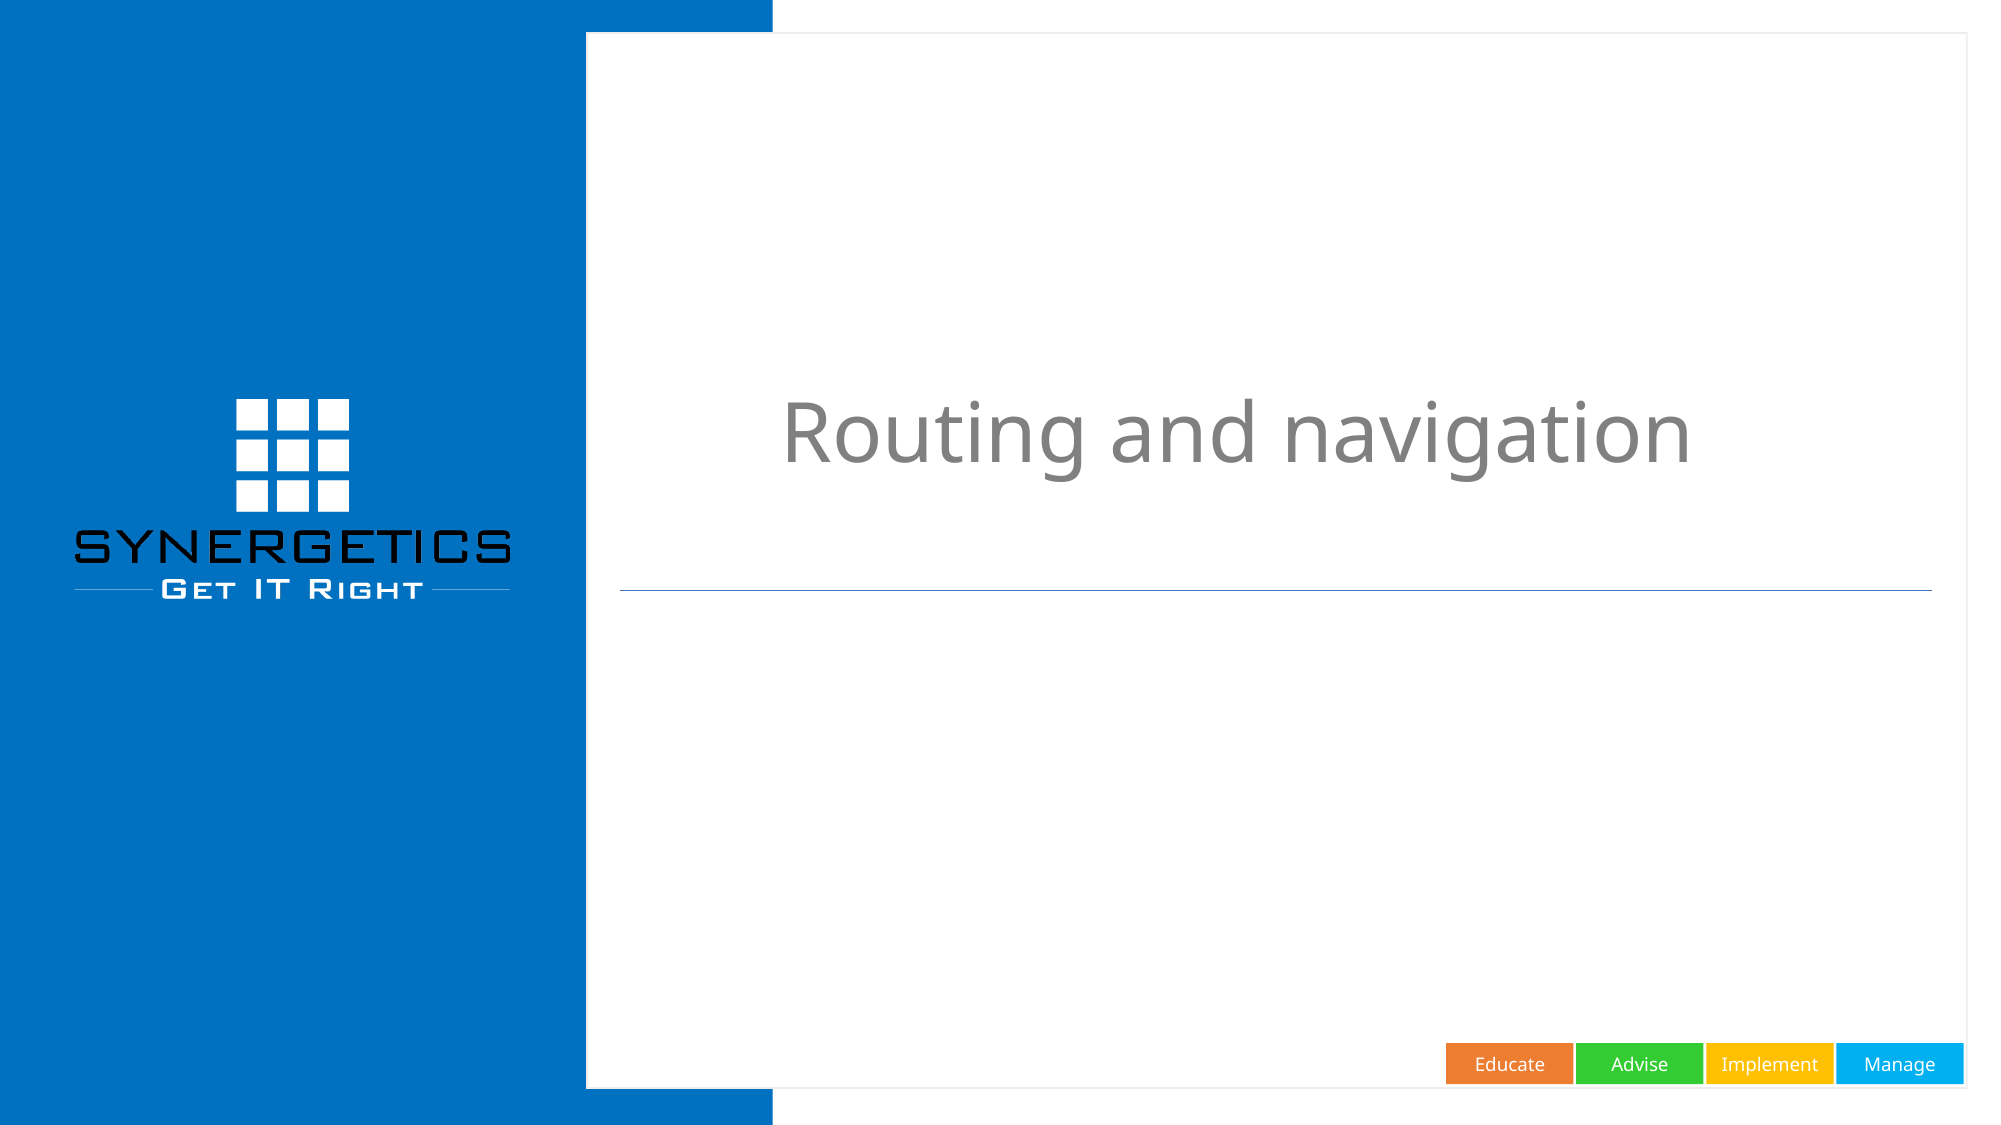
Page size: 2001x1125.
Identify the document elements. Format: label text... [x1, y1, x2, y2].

title Routing and navigation [614, 280, 1862, 591]
